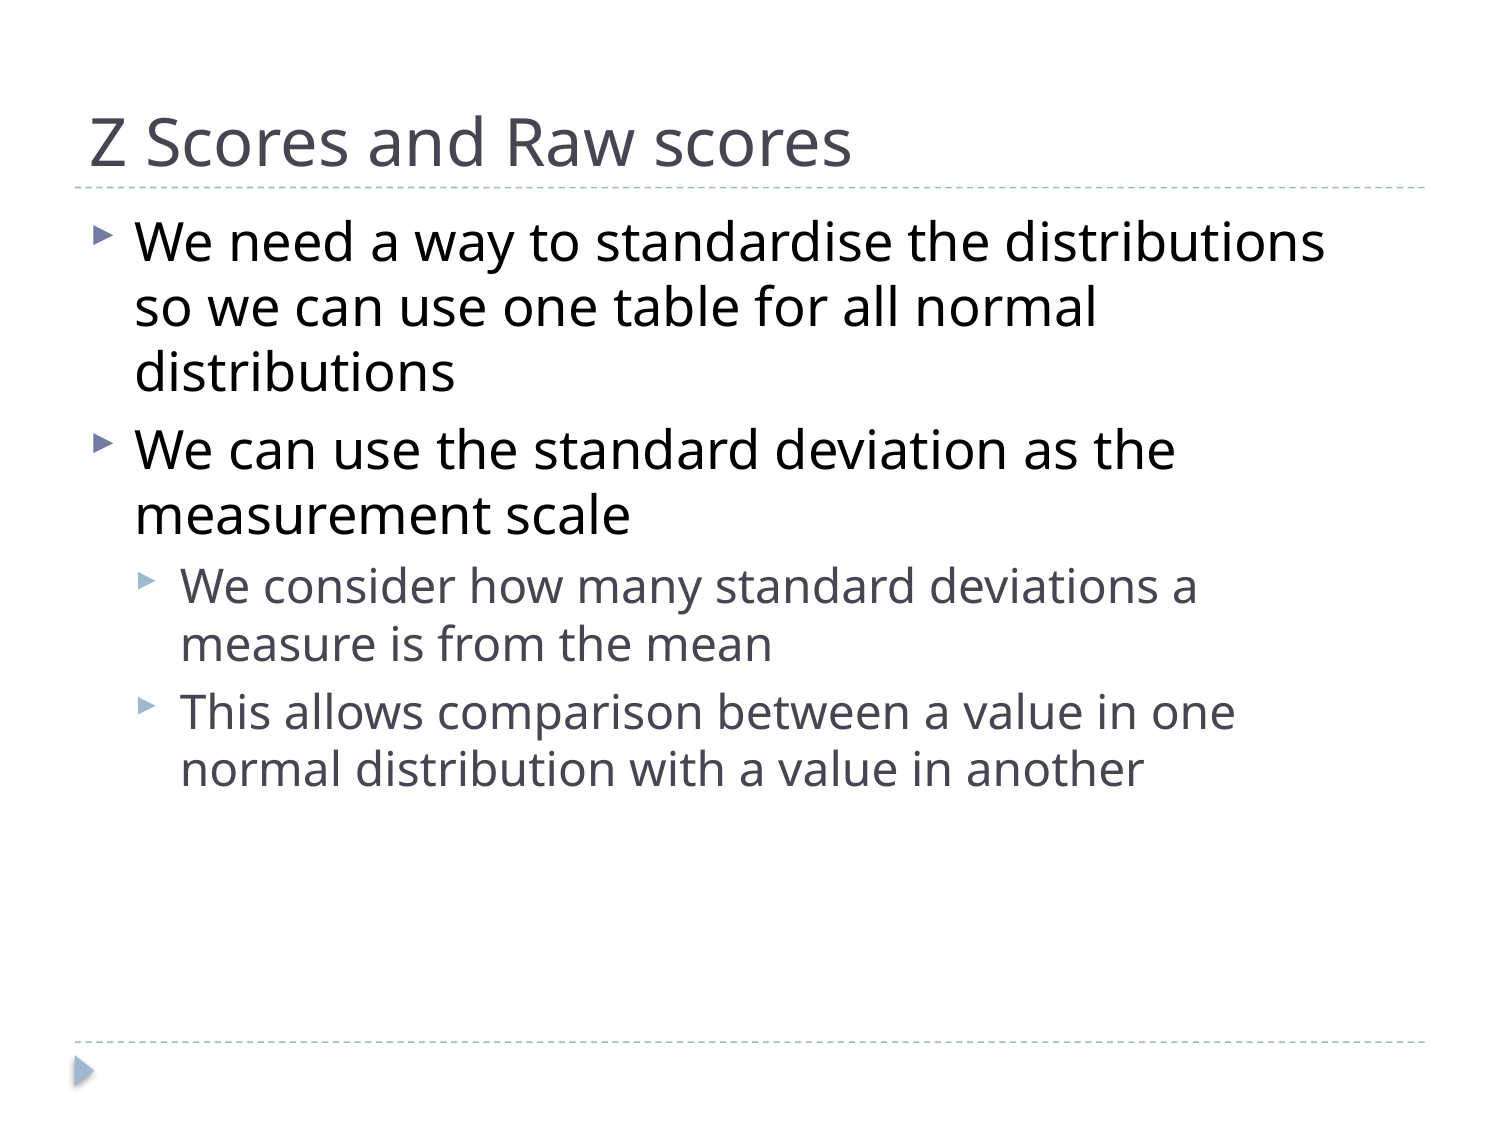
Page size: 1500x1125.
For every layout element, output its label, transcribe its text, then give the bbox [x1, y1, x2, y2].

title Z Scores and Raw scores [75, 24, 1425, 188]
list We need a way to standardise the distributions so we can use one table for all normal distributions We can use the standard deviation as the measurement scale We consider how many standard deviations a measure is from the mean This allows comparison between a value in one normal distribution with a value in another [75, 200, 1425, 1010]
